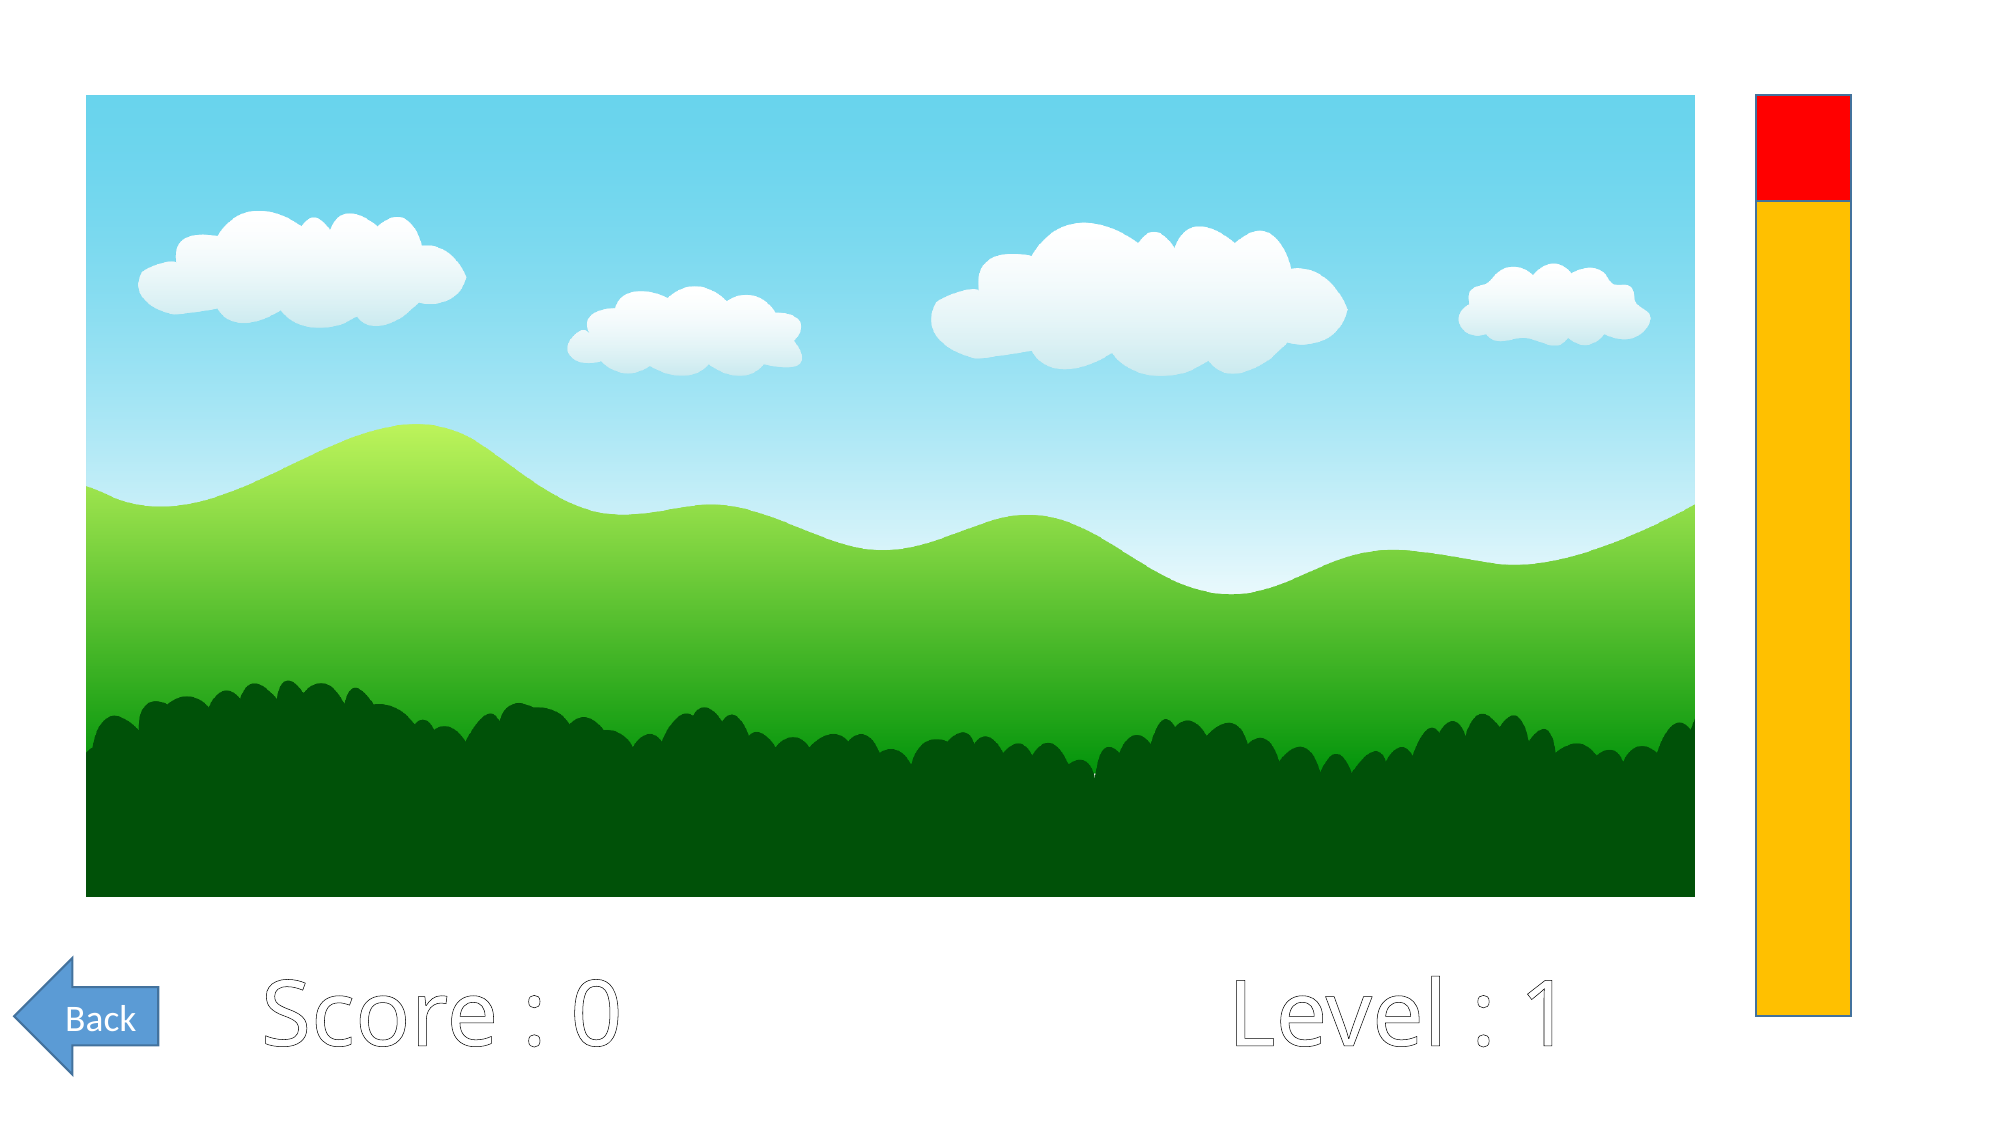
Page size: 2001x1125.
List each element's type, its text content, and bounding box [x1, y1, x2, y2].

title Score : 0 [86, 907, 798, 1125]
text_box Level : 1 [1044, 907, 1756, 1125]
text_box [1755, 200, 1852, 1017]
picture [86, 95, 1695, 897]
text_box [1755, 94, 1852, 200]
text_box Back [12, 955, 160, 1078]
